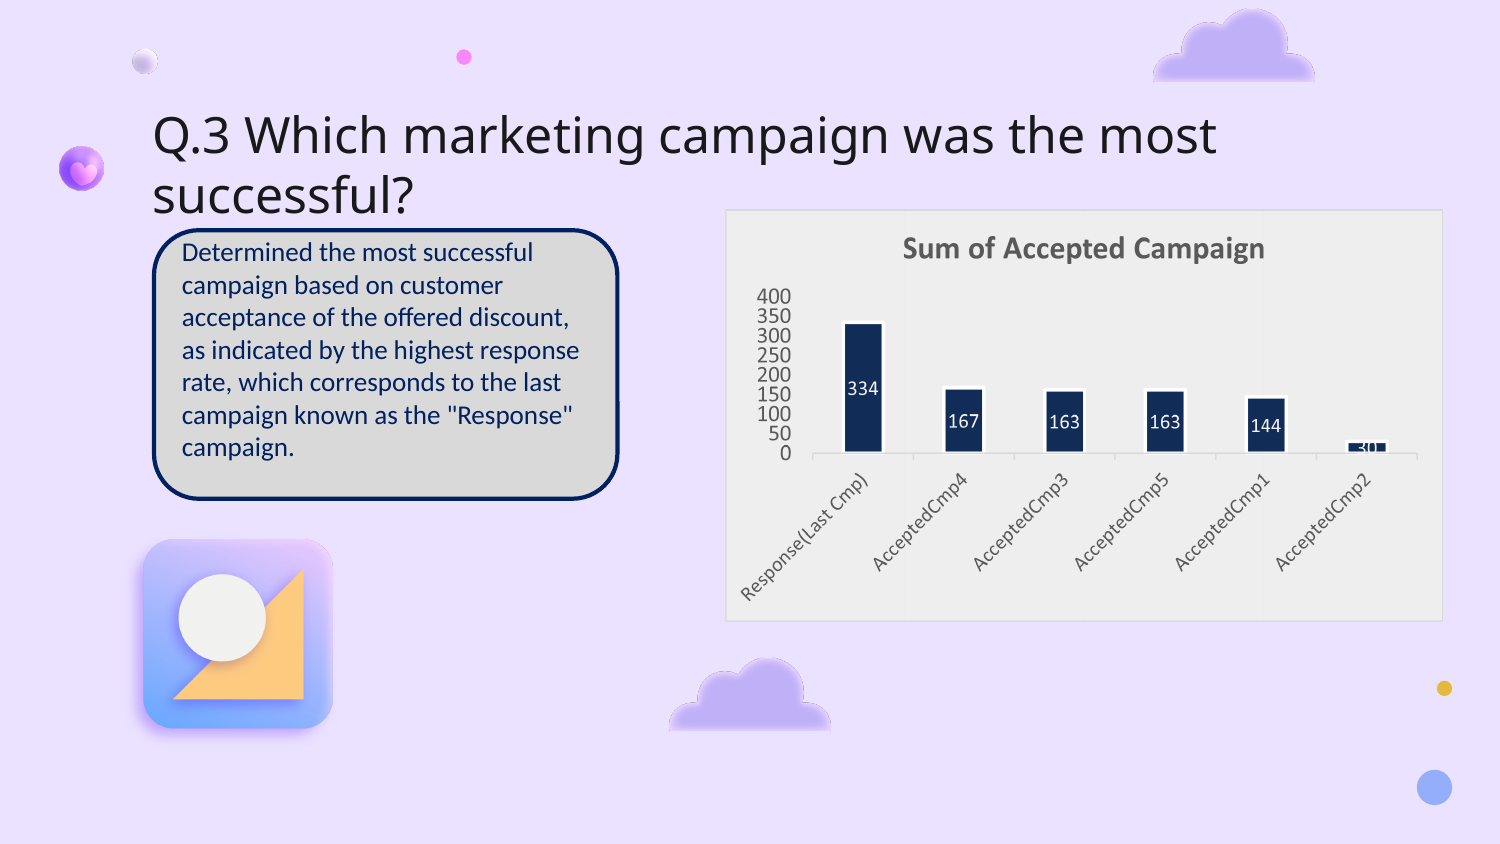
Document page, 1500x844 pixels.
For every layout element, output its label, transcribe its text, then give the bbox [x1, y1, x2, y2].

picture [116, 529, 342, 756]
picture [1142, 0, 1326, 88]
picture [53, 40, 172, 202]
picture [658, 648, 842, 740]
title Q.3 Which marketing campaign was the most successful? [137, 88, 1402, 183]
text_box Determined the most successful campaign based on customer acceptance of the offered discount, as indicated by the highest response rate, which corresponds to the last campaign known as the "Response" campaign. [151, 228, 620, 501]
picture [725, 209, 1443, 622]
